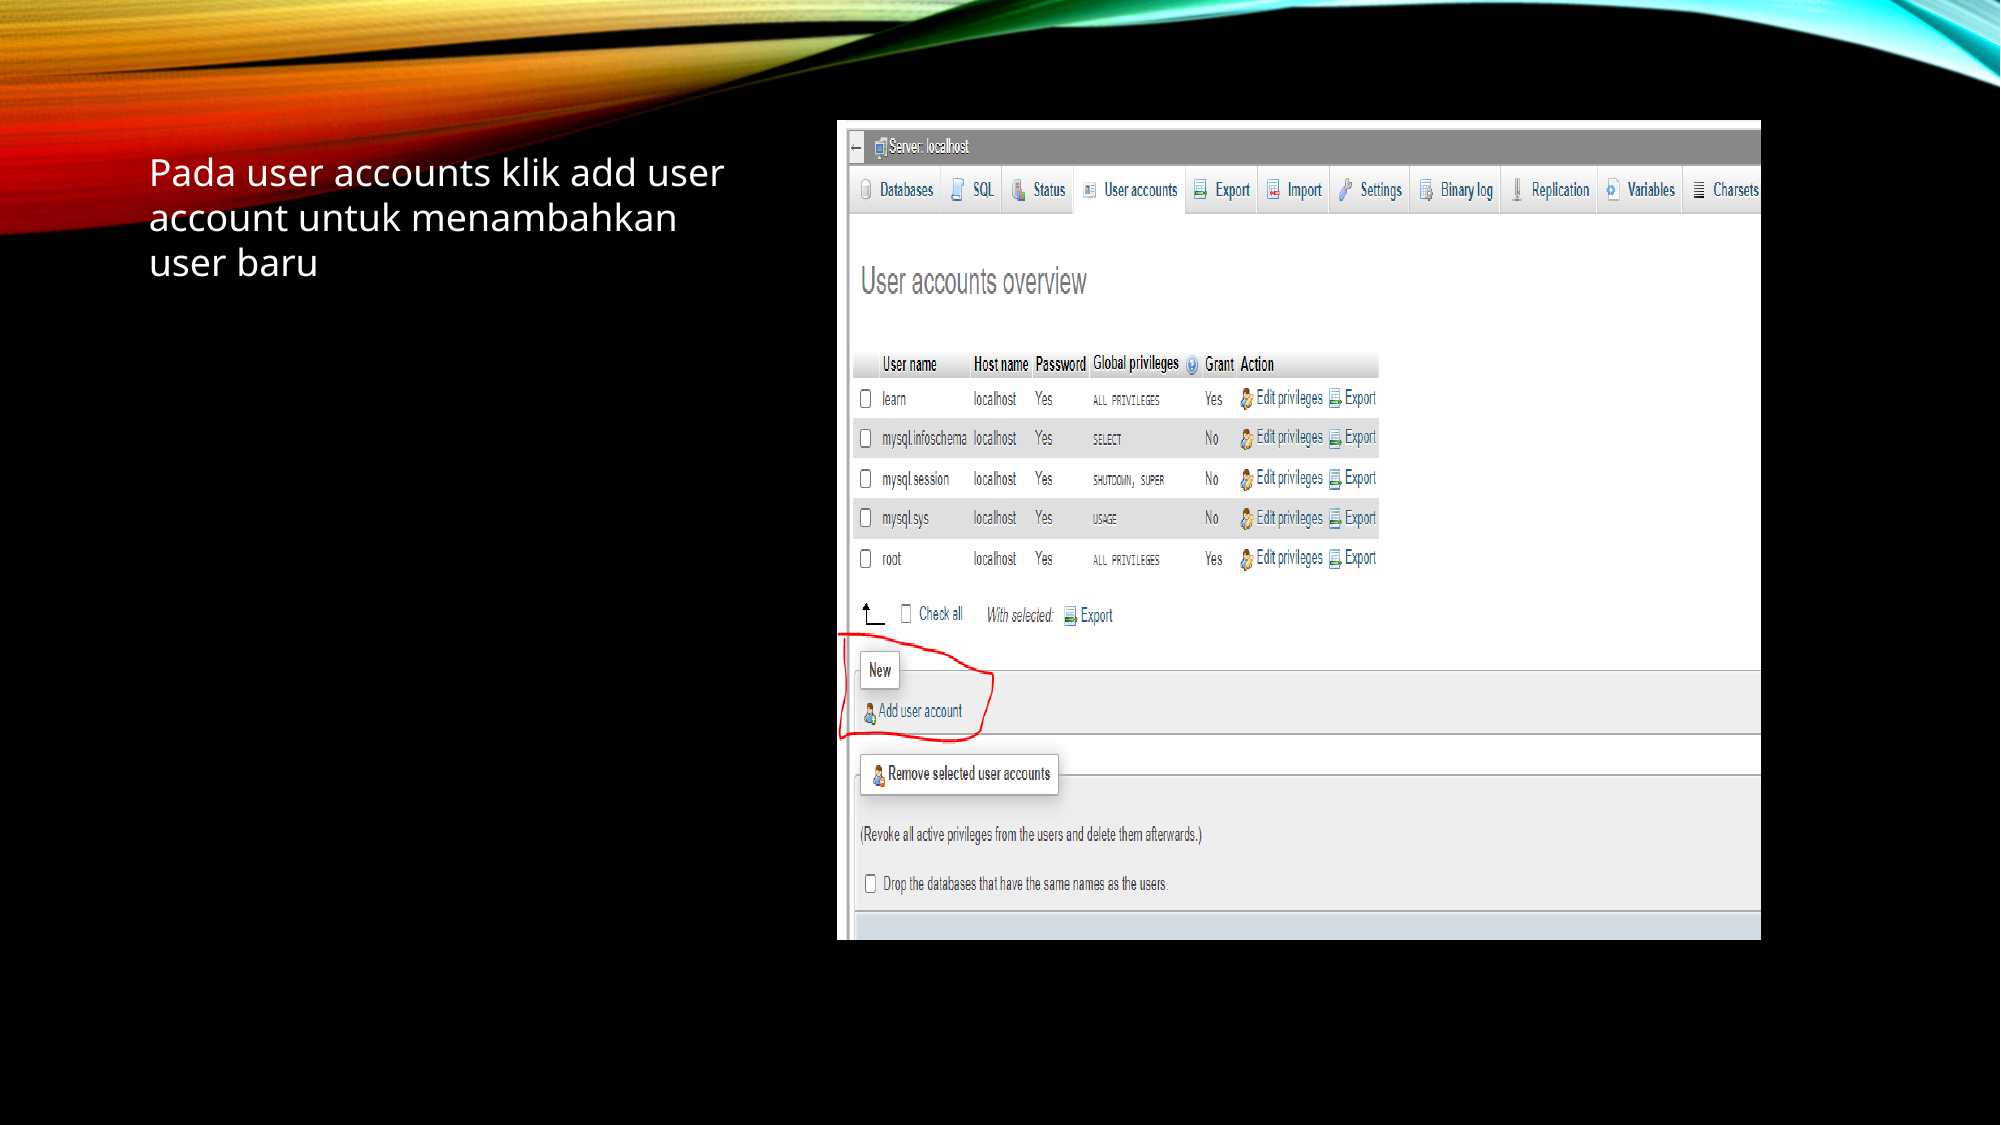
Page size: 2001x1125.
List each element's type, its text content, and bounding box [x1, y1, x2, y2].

picture [0, 0, 2000, 940]
text_box Pada user accounts klik add user account untuk menambahkan user baru [134, 141, 754, 292]
